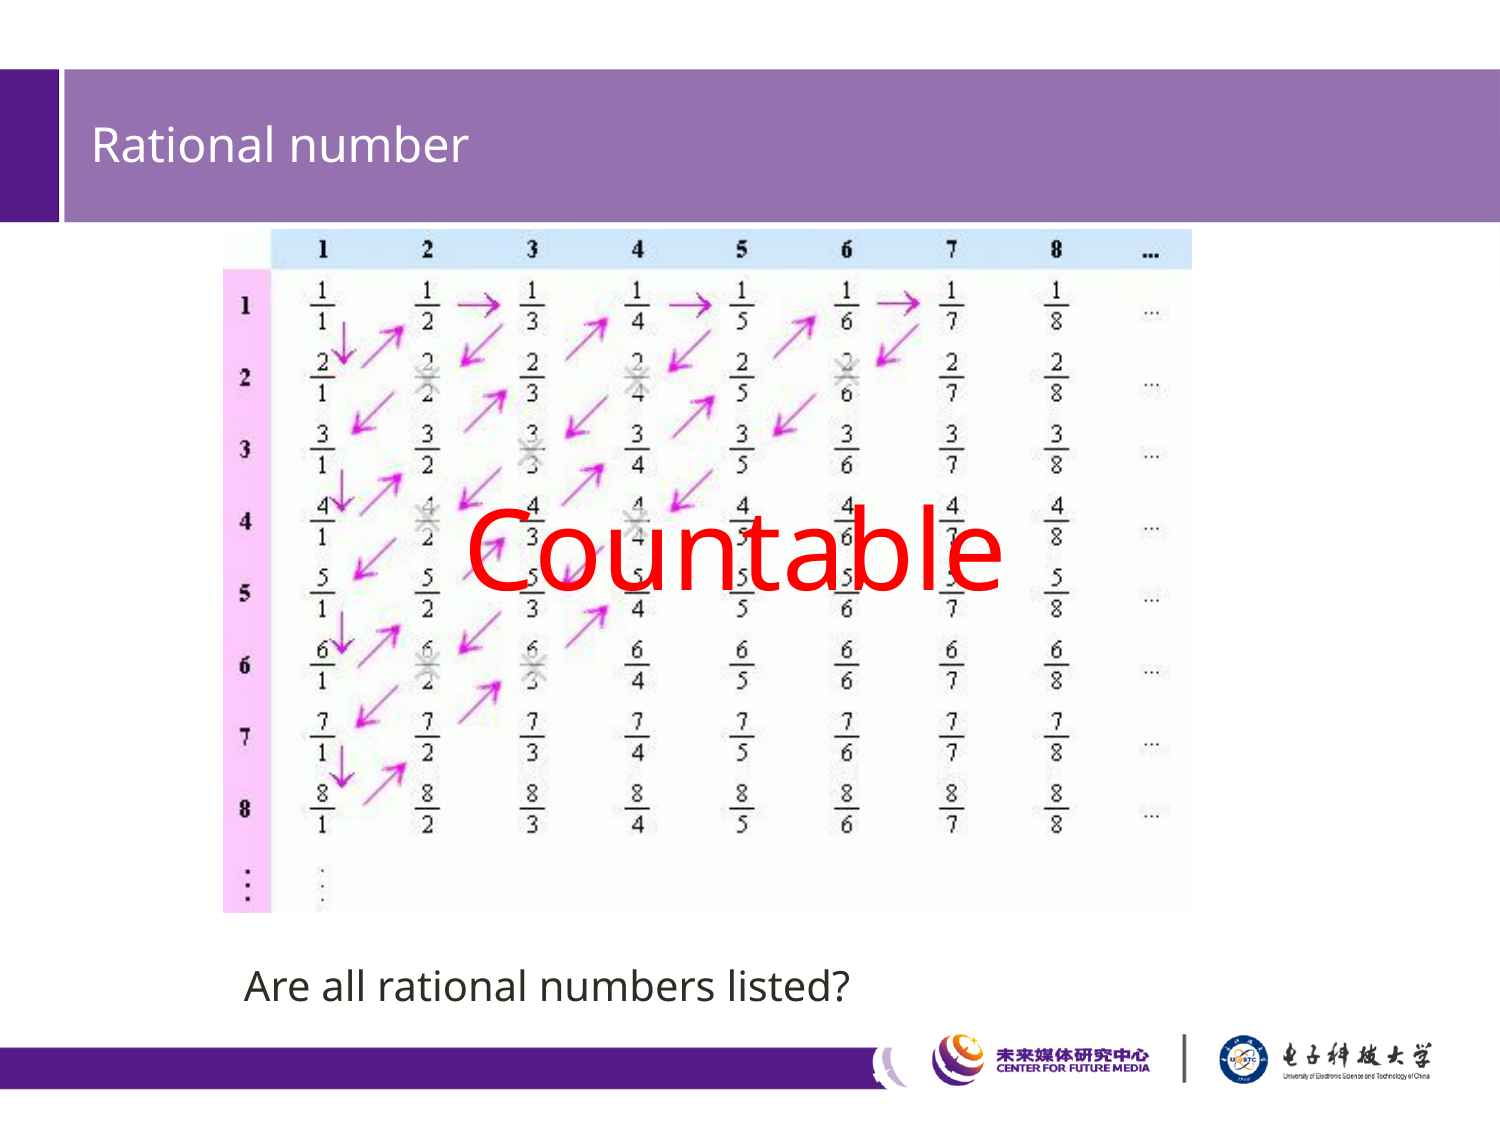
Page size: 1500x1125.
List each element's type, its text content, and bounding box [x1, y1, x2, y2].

text_box Are all rational numbers listed? [229, 952, 1128, 1018]
title Rational number [75, 88, 1396, 212]
picture [0, 0, 1500, 1125]
